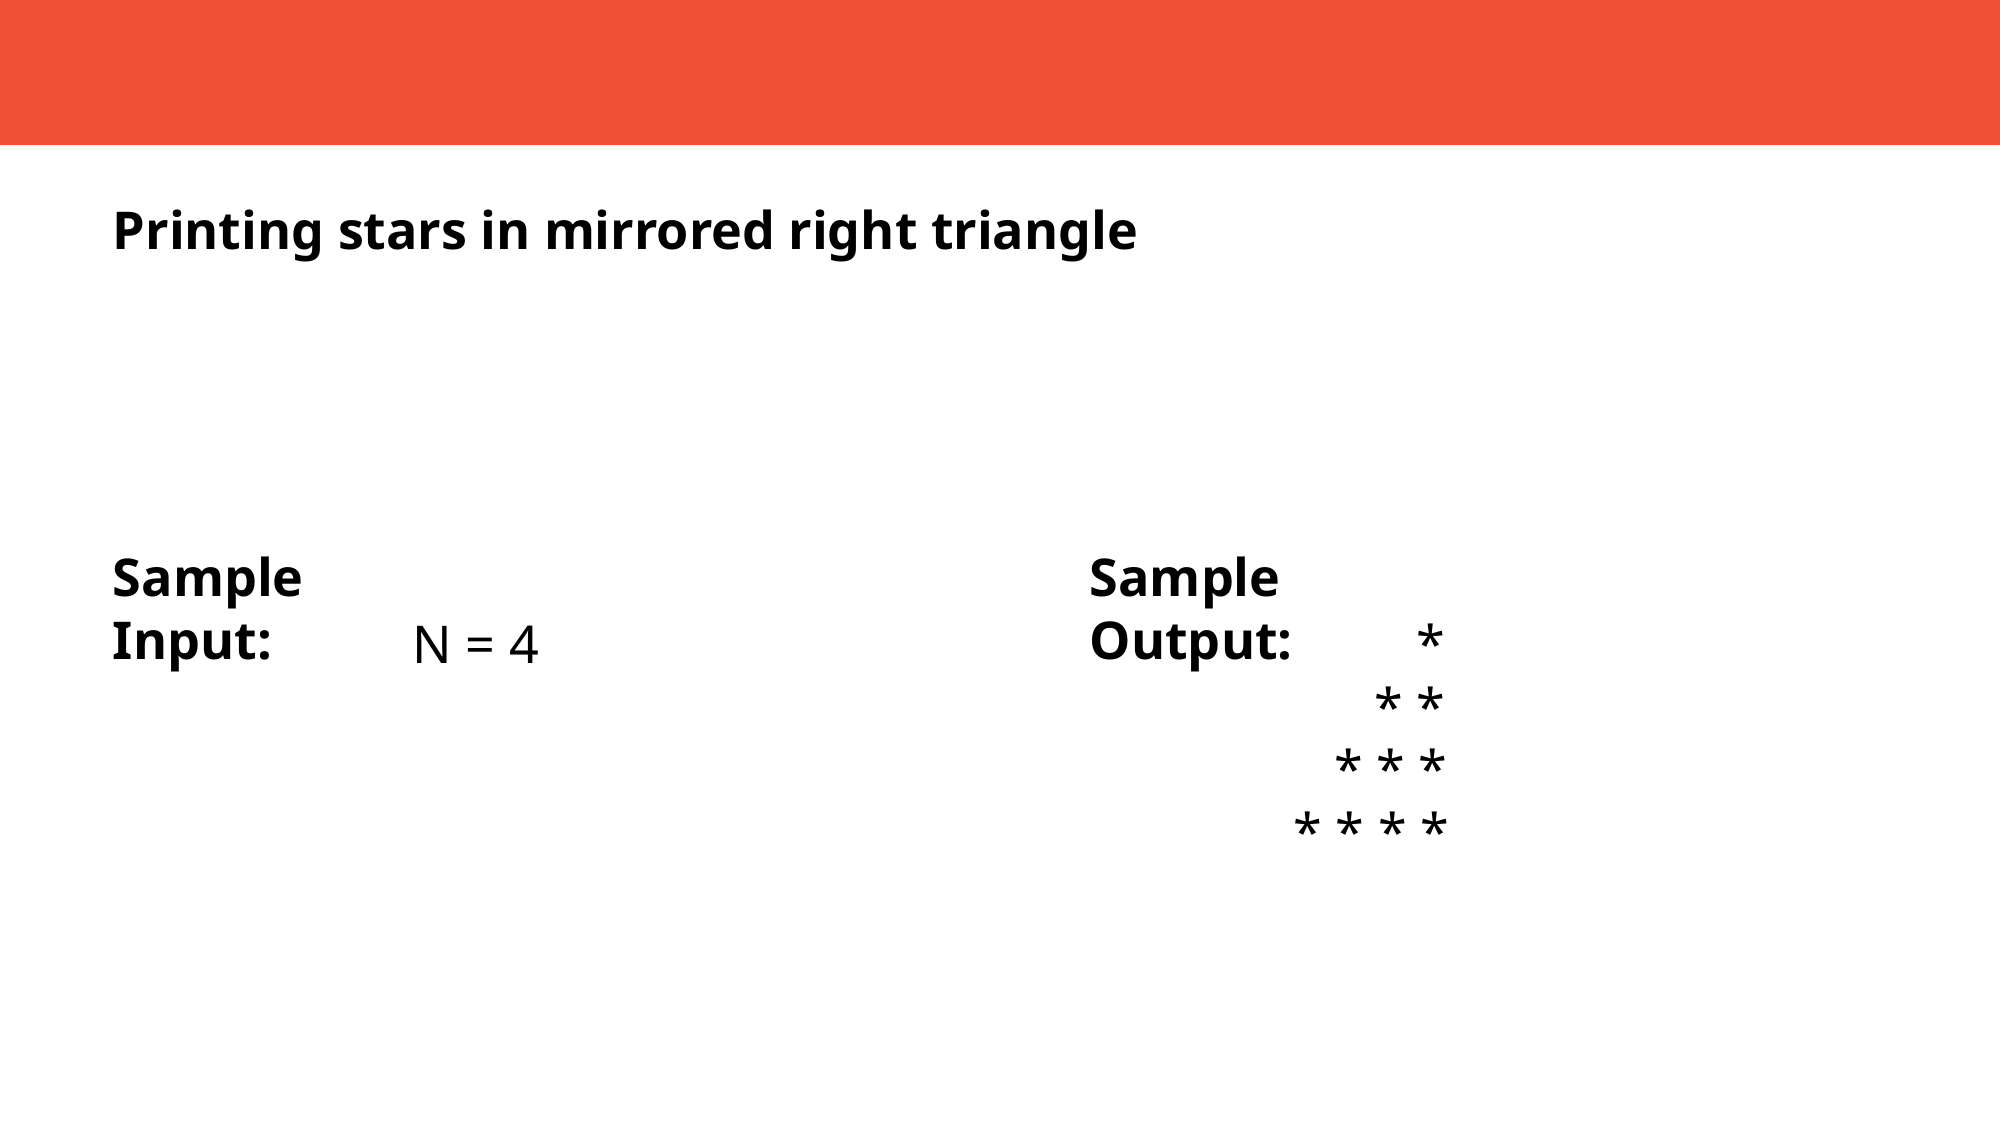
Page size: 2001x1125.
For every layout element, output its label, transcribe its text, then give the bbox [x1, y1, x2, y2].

text_box Printing stars in mirrored right triangle [98, 189, 1895, 267]
text_box * * * * * * * * * * [1074, 604, 2000, 870]
text_box Sample Input: [98, 537, 463, 604]
text_box N = 4 [98, 604, 925, 682]
text_box [0, 0, 2000, 147]
text_box Sample Output: [1074, 537, 1493, 604]
